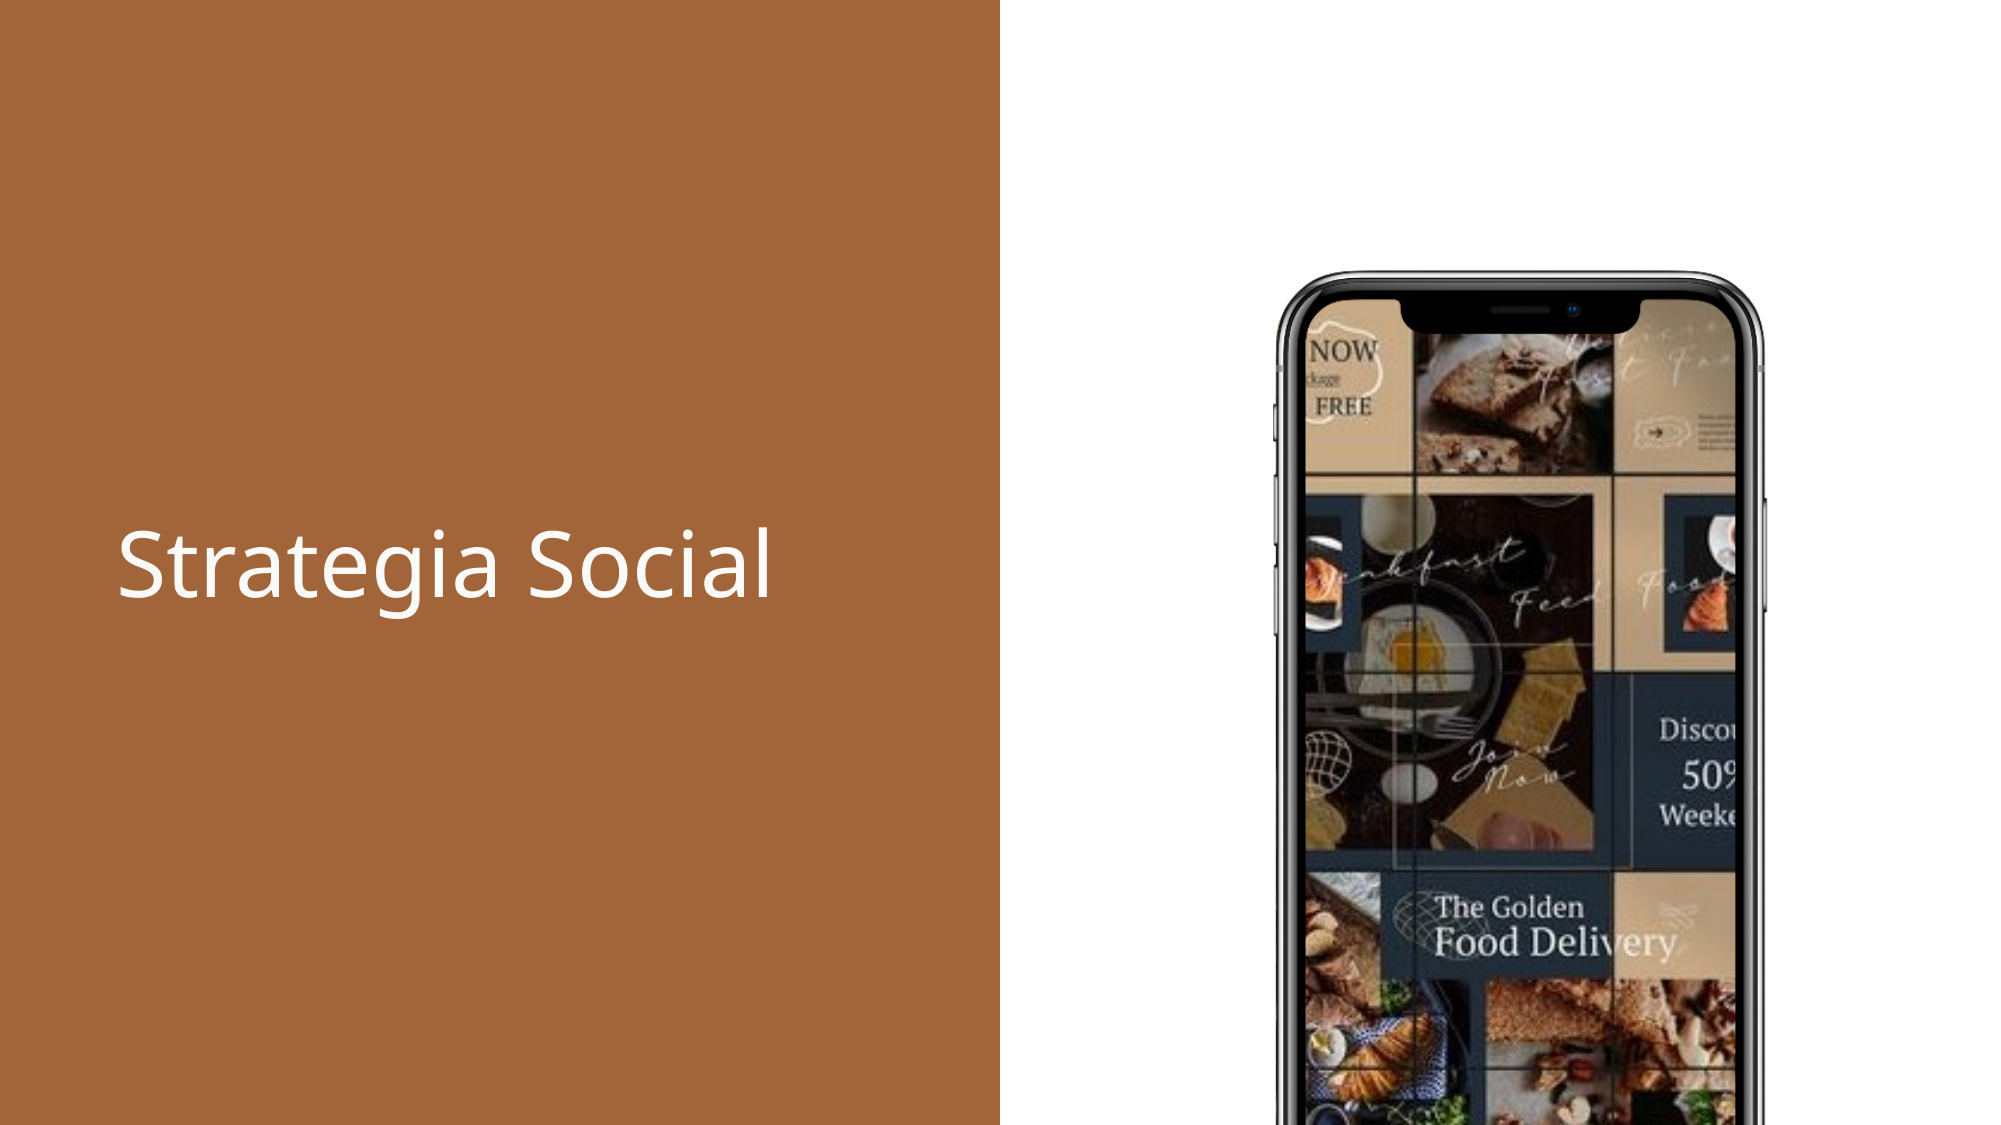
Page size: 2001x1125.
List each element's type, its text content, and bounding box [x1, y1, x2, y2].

picture [1272, 268, 1769, 1125]
text_box [0, 0, 1001, 1125]
text_box Strategia Social [101, 511, 805, 614]
